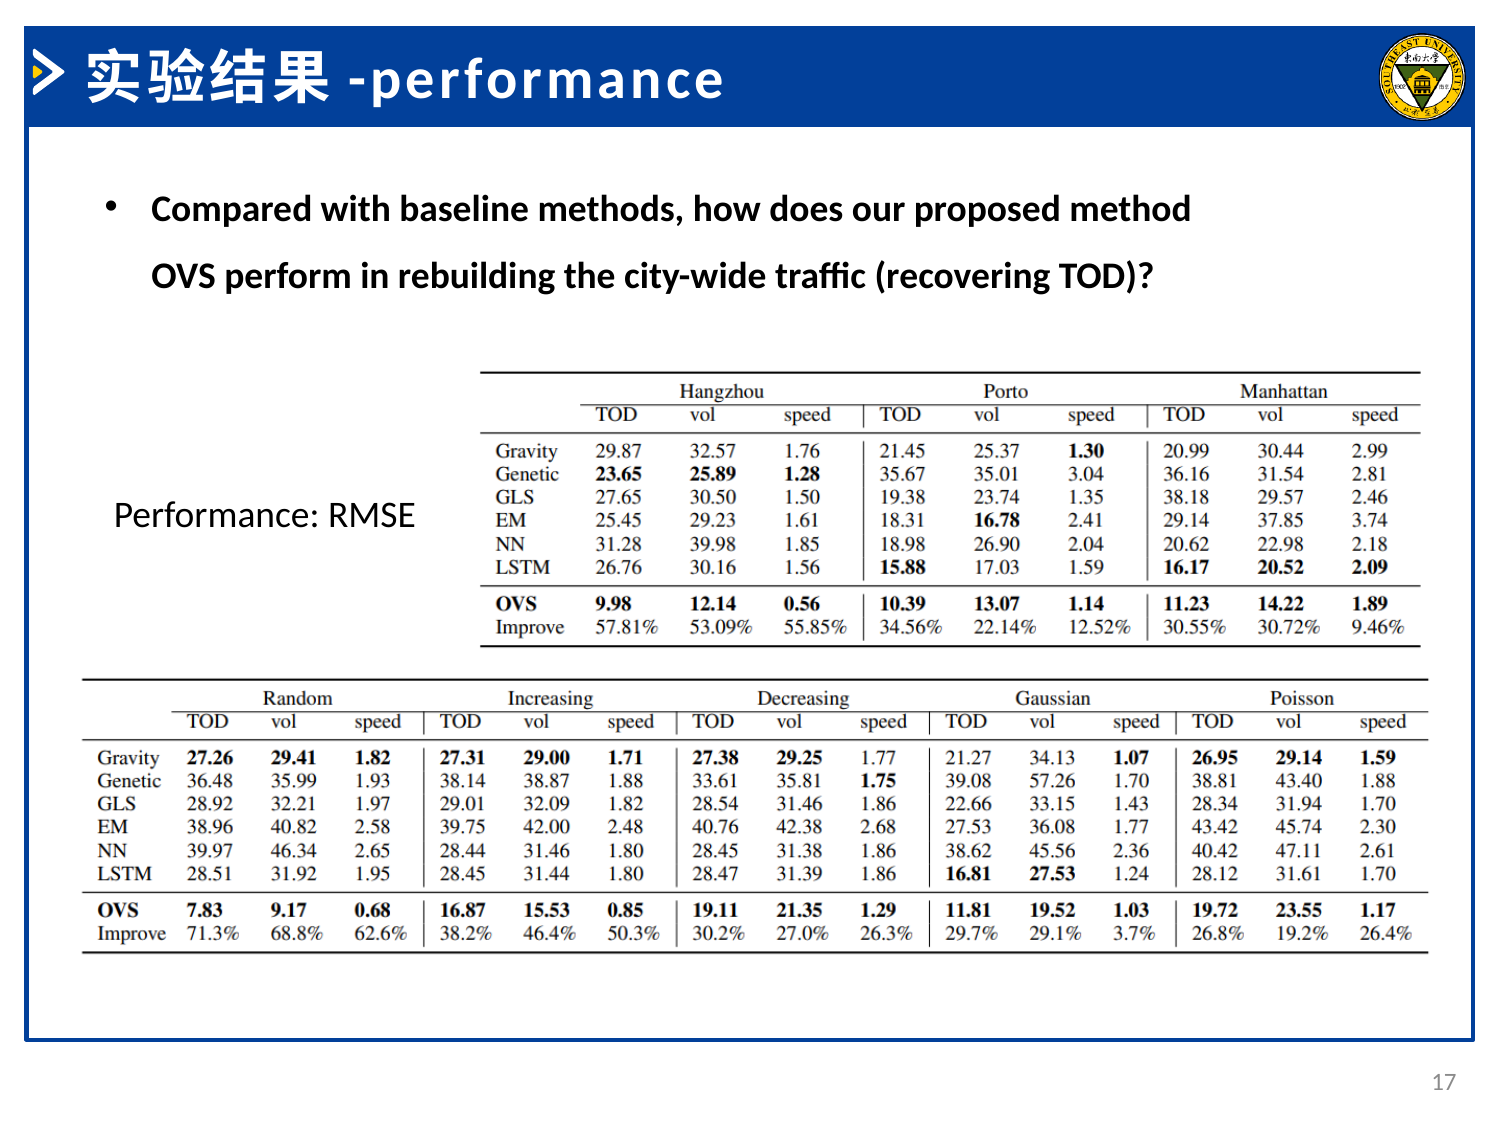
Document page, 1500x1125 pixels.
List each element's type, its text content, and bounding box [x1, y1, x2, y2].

text_box Compared with baseline methods, how does our proposed method OVS perform in rebuilding the city-wide traffic (recovering TOD)? [89, 153, 1383, 304]
picture [70, 357, 1446, 967]
text_box 实验结果-performance [70, 32, 750, 118]
picture [1378, 33, 1467, 121]
slide_number 17 [1382, 1051, 1472, 1111]
text_box Performance: RMSE [99, 482, 456, 543]
